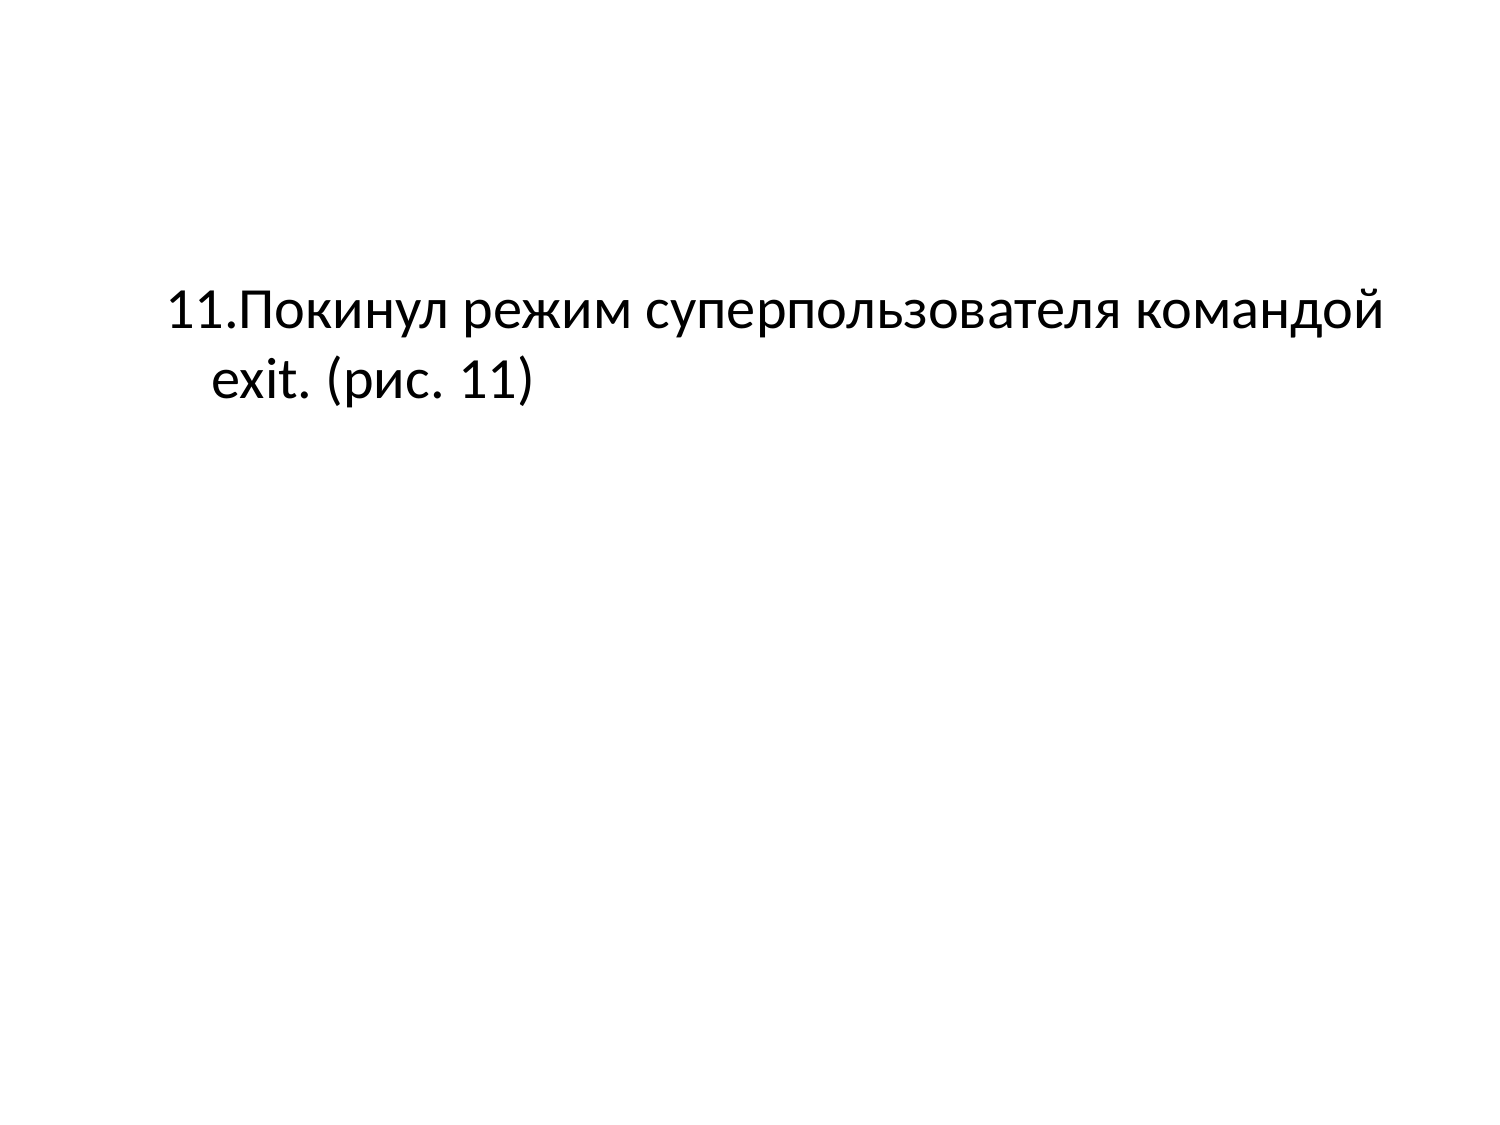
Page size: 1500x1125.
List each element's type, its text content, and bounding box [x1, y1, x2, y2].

list Покинул режим суперпользователя командой exit. (рис. 11) [75, 262, 1425, 1005]
